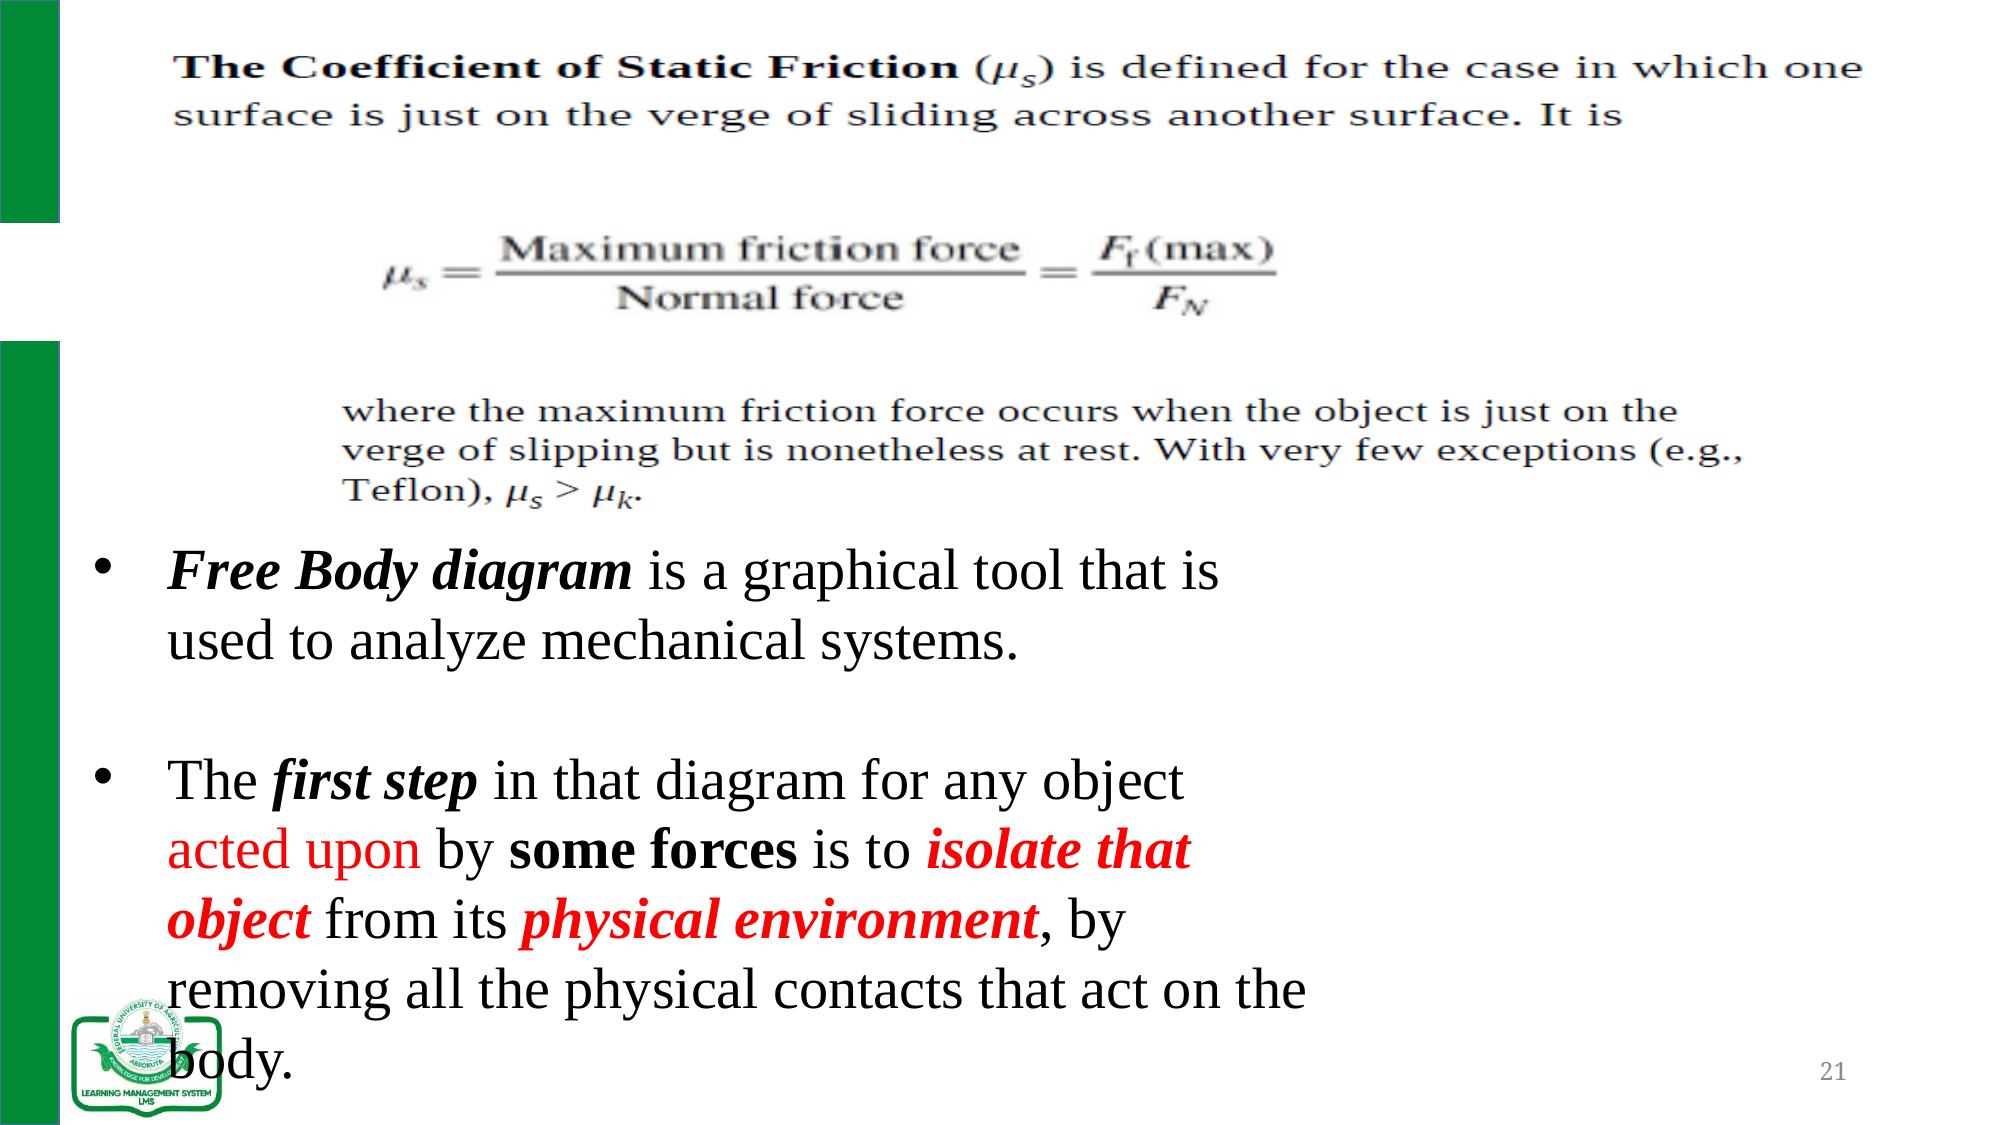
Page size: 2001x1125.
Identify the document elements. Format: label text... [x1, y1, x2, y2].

slide_number 21 [1742, 1042, 1863, 1103]
text_box Free Body diagram is a graphical tool that is used to analyze mechanical systems. The first step in that diagram for any object acted upon by some forces is to isolate that object from its physical environment, by removing all the physical contacts that act on the body. [78, 523, 1333, 1125]
picture [66, 996, 78, 1120]
picture [130, 40, 1908, 145]
picture [278, 361, 1783, 524]
picture [0, 223, 1460, 341]
